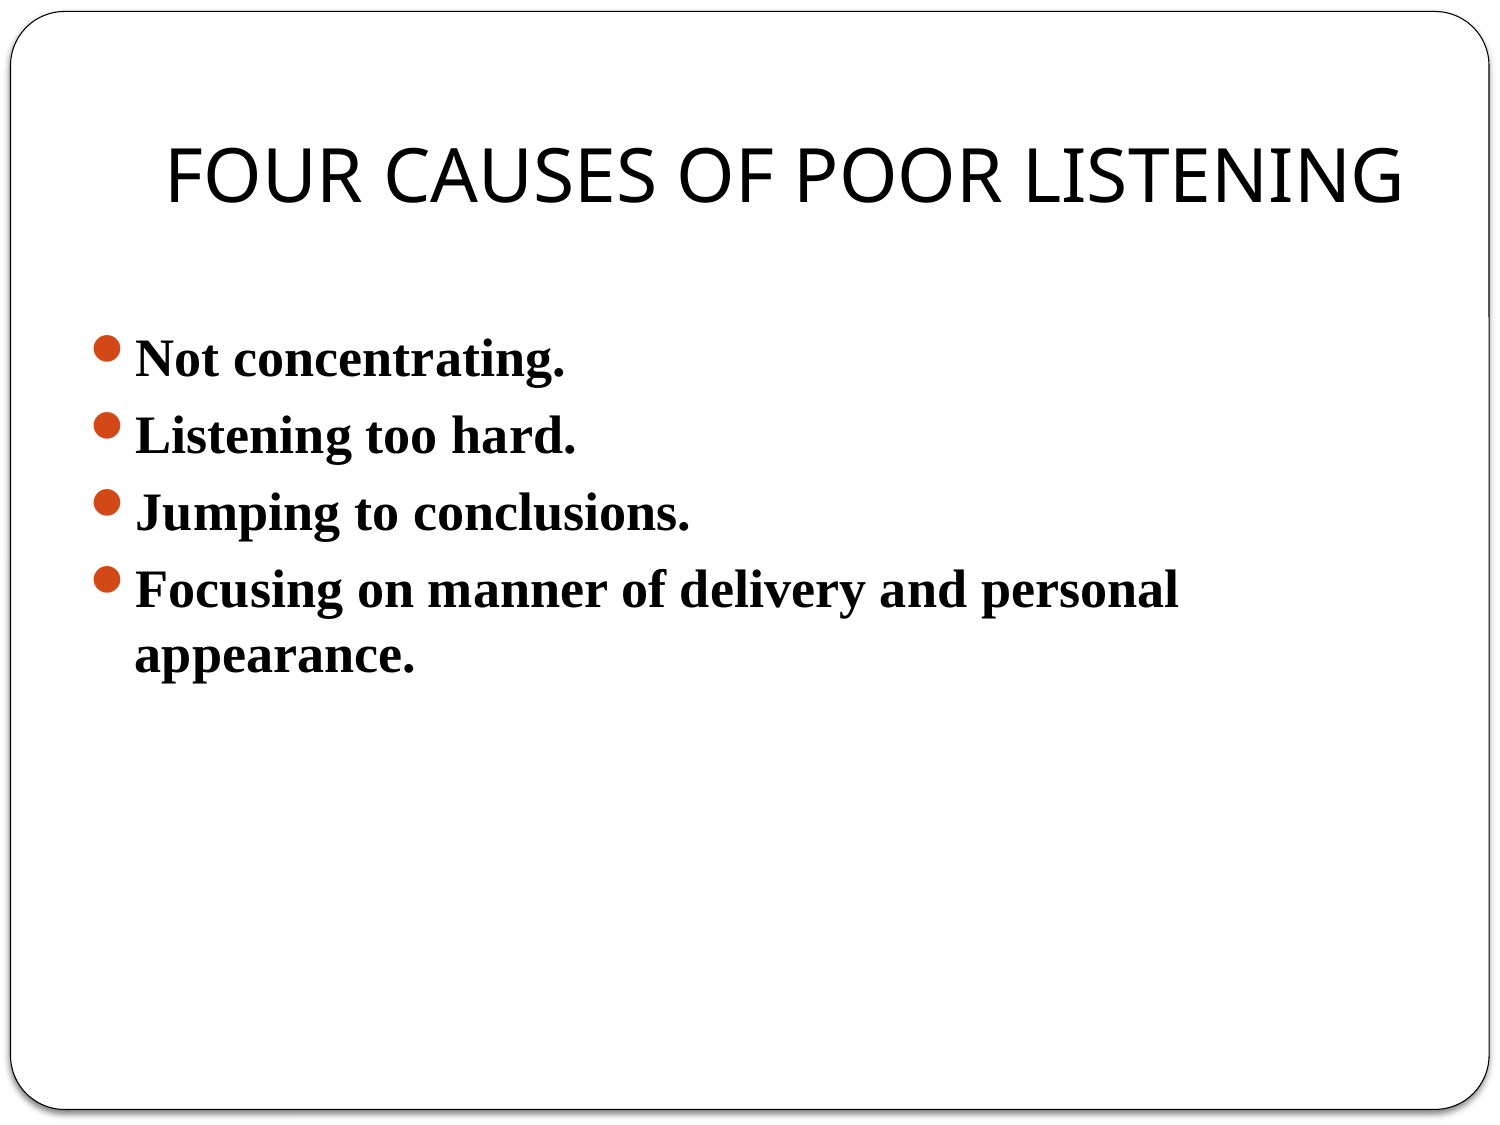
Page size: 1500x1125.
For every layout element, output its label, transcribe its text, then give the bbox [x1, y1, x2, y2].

list Not concentrating. Listening too hard. Jumping to conclusions. Focusing on manner of delivery and personal appearance. [75, 237, 1425, 1005]
title FOUR CAUSES OF POOR LISTENING [150, 45, 1425, 233]
